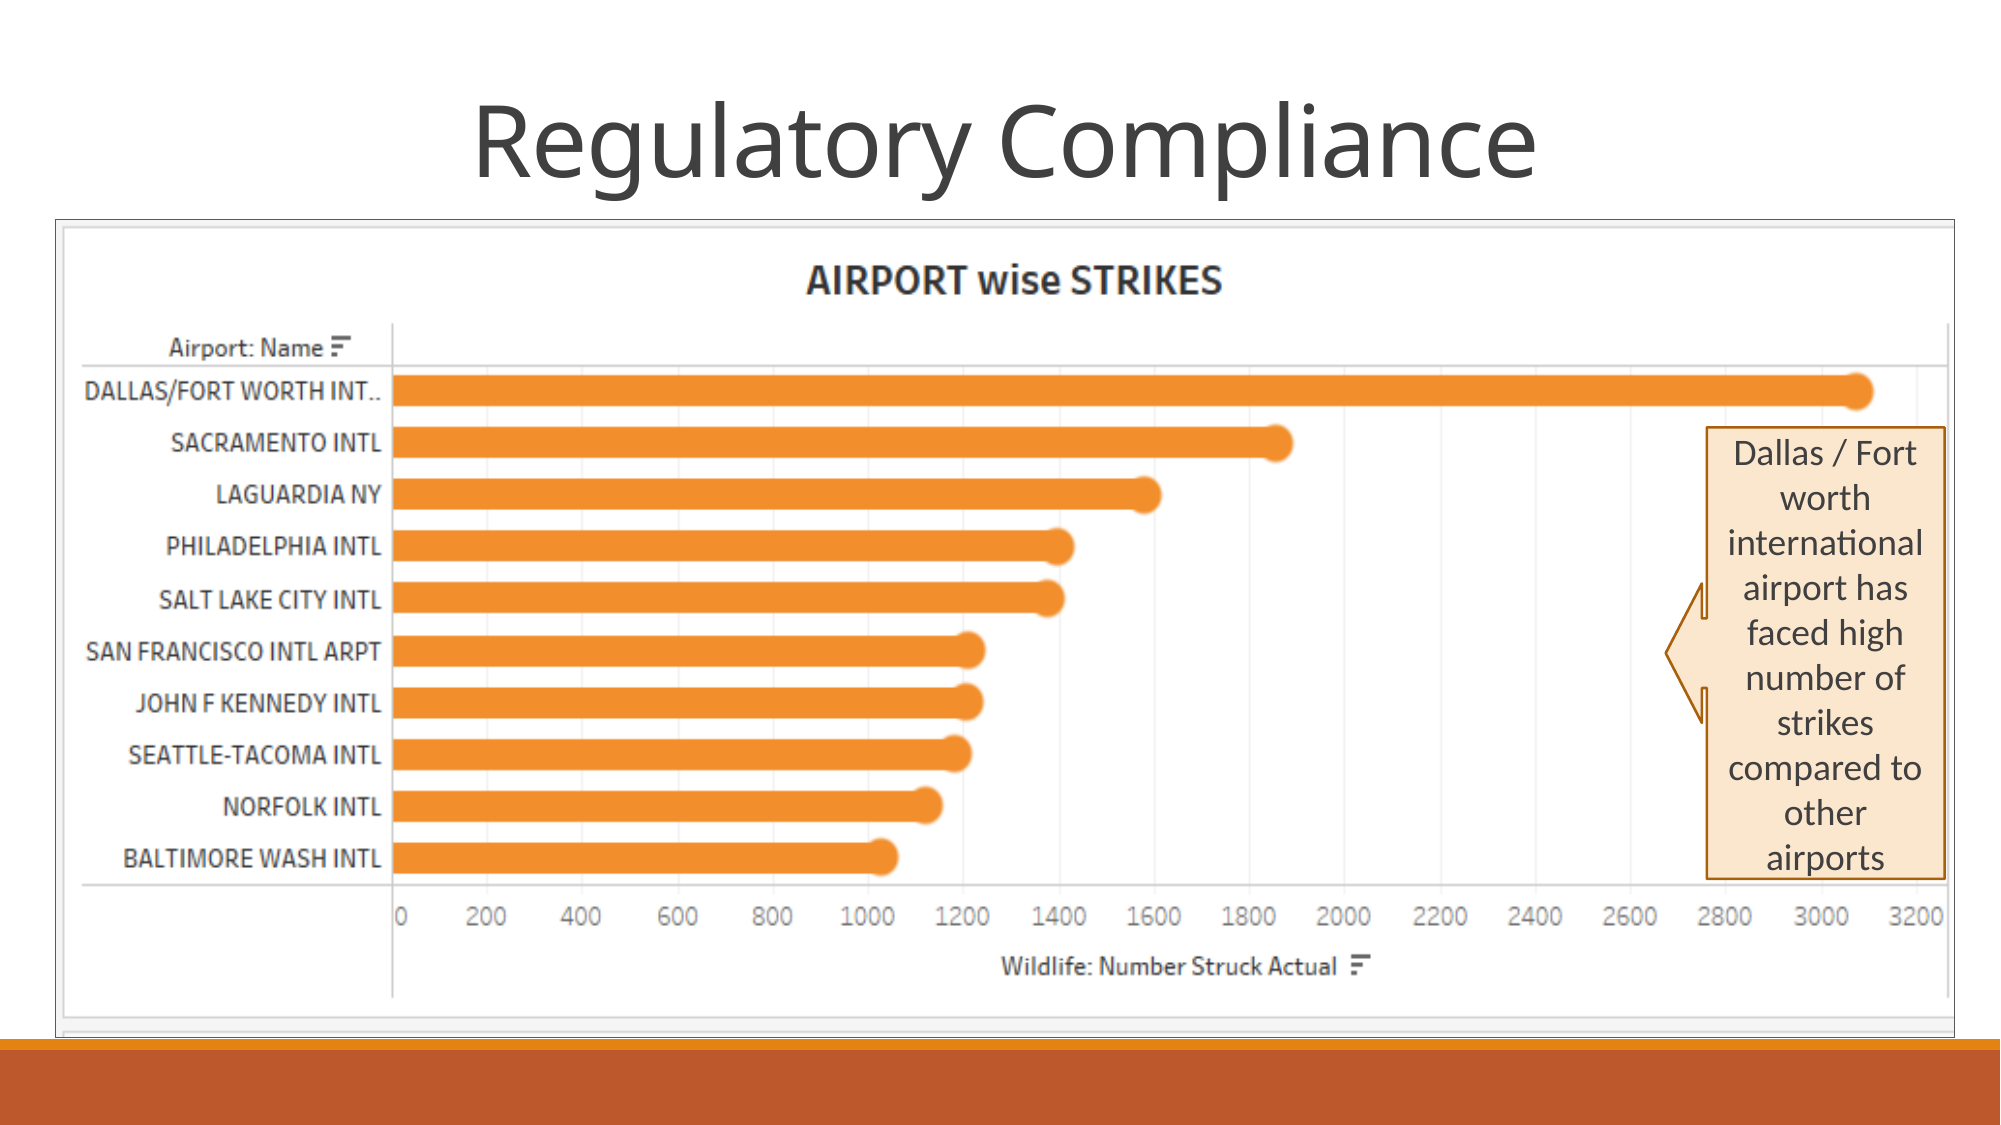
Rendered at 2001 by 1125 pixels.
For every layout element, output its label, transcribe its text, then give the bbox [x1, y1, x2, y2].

picture [54, 219, 1956, 1038]
title Regulatory Compliance [180, 87, 1830, 206]
